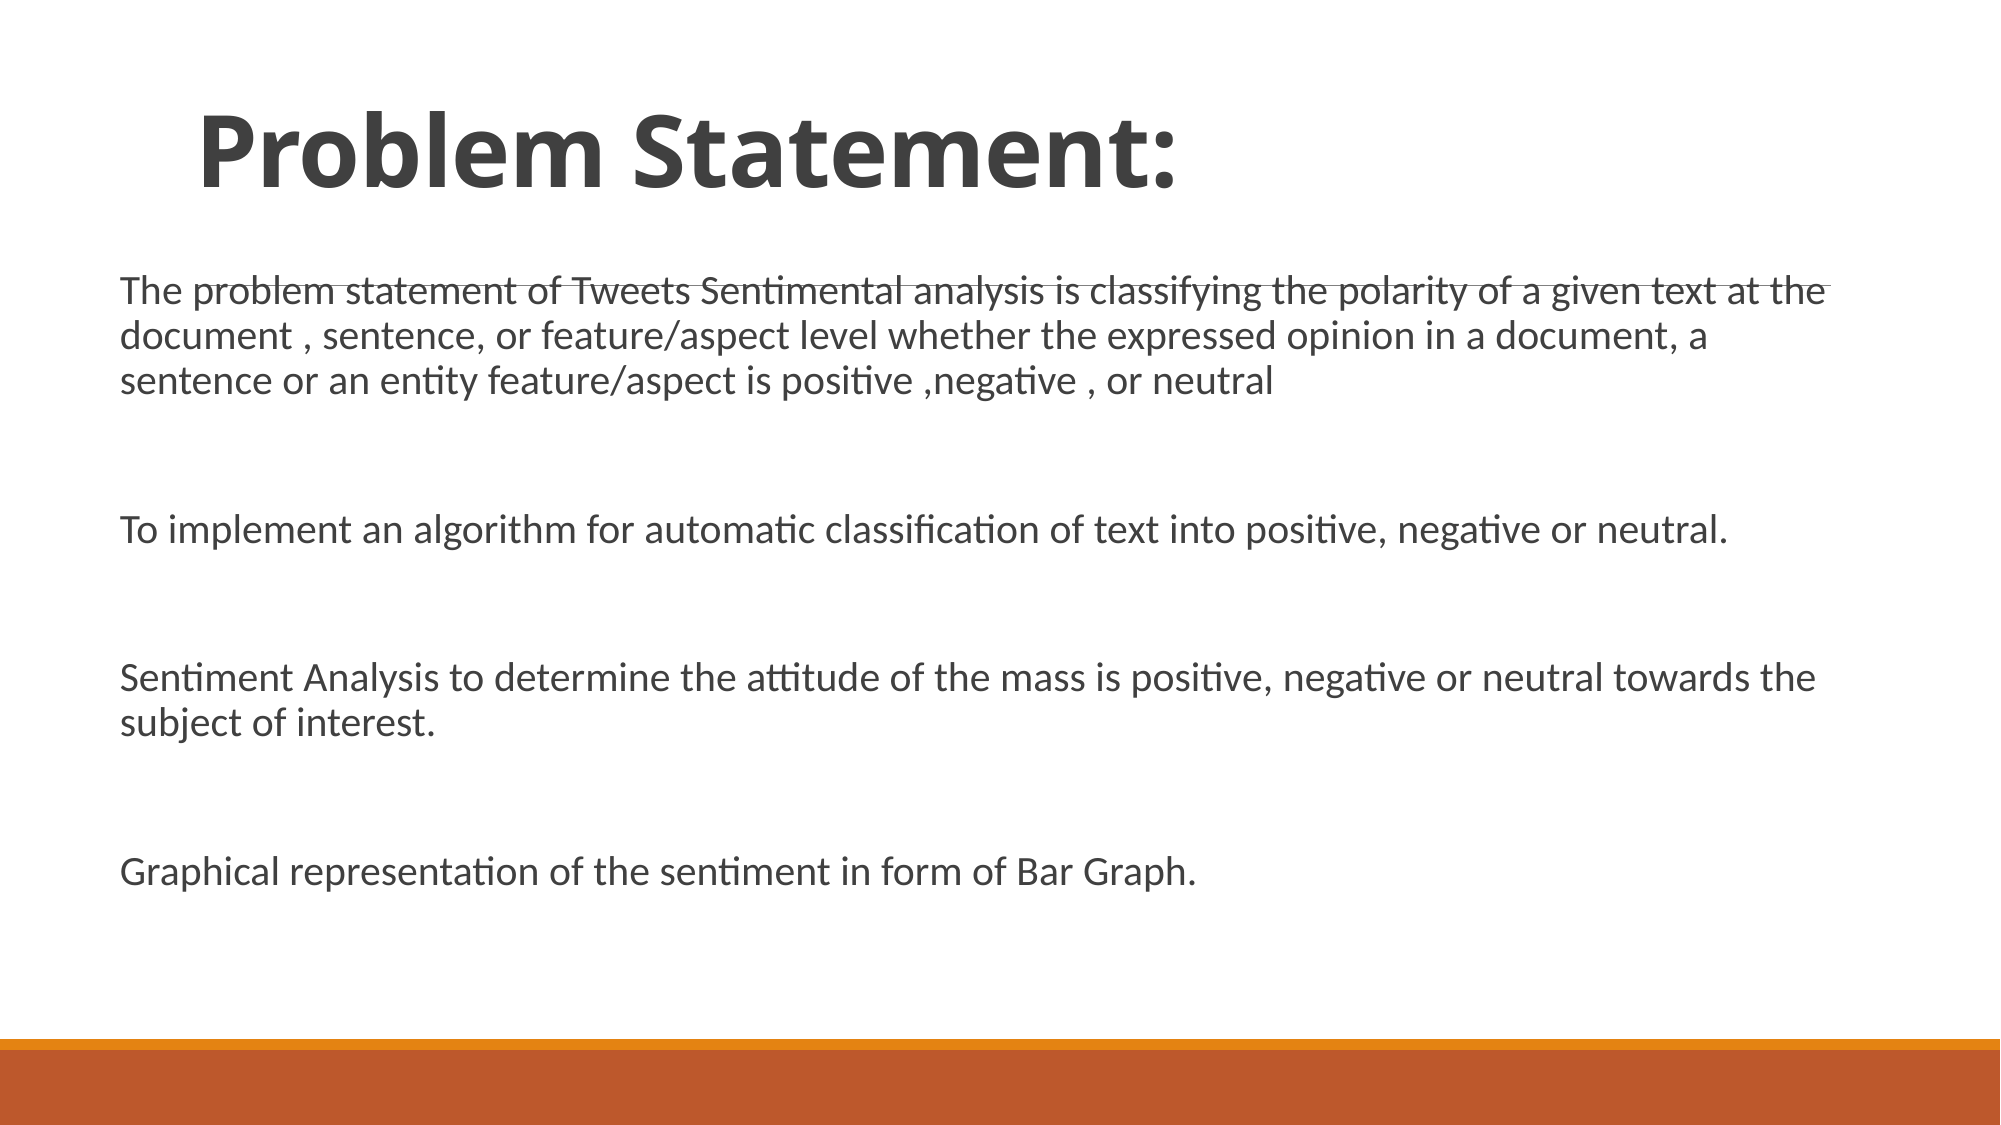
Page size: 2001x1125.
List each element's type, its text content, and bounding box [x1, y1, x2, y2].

title Problem Statement: [180, 47, 1830, 216]
list The problem statement of Tweets Sentimental analysis is classifying the polarity of a given text at the document , sentence, or feature/aspect level whether the expressed opinion in a document, a sentence or an entity feature/aspect is positive ,negative , or neutral To implement an algorithm for automatic classification of text into positive, negative or neutral. Sentiment Analysis to determine the attitude of the mass is positive, negative or neutral towards the subject of interest. Graphical representation of the sentiment in form of Bar Graph. [104, 260, 1863, 1079]
